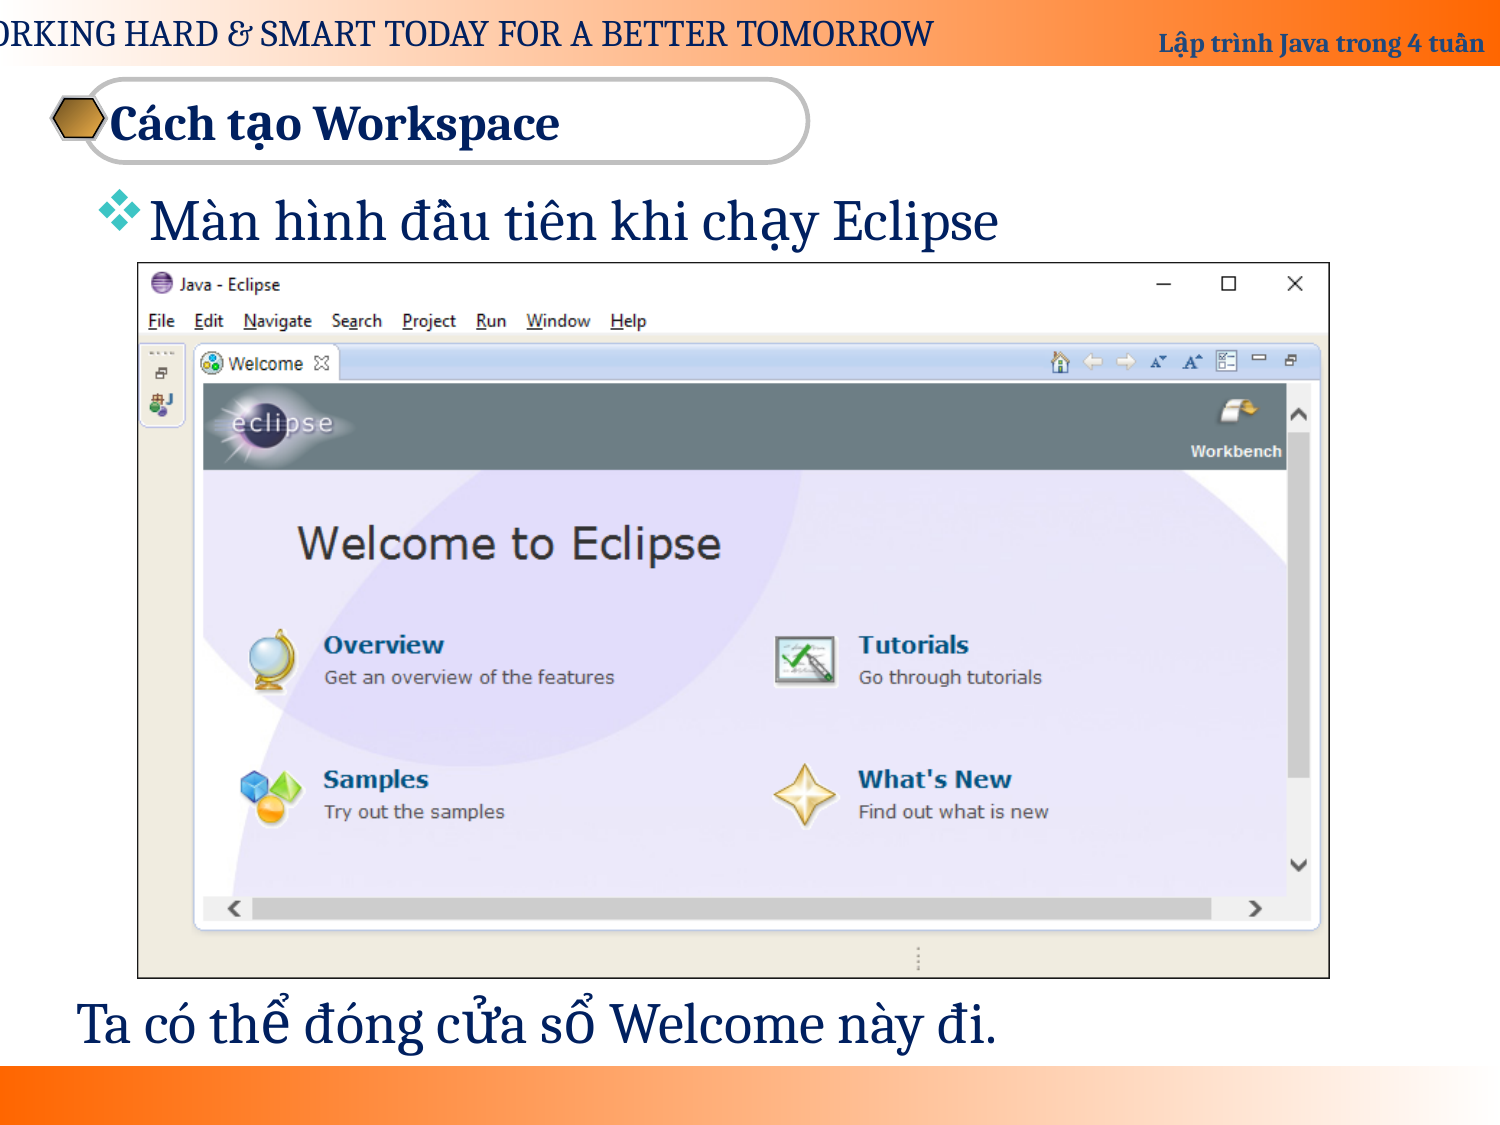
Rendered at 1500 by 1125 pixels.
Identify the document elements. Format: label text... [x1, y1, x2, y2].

text_box Ta có thể đóng cửa sổ Welcome này đi. [60, 977, 1433, 1103]
picture [137, 262, 1331, 979]
text_box Màn hình đầu tiên khi chạy Eclipse [78, 174, 1450, 300]
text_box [49, 78, 809, 163]
